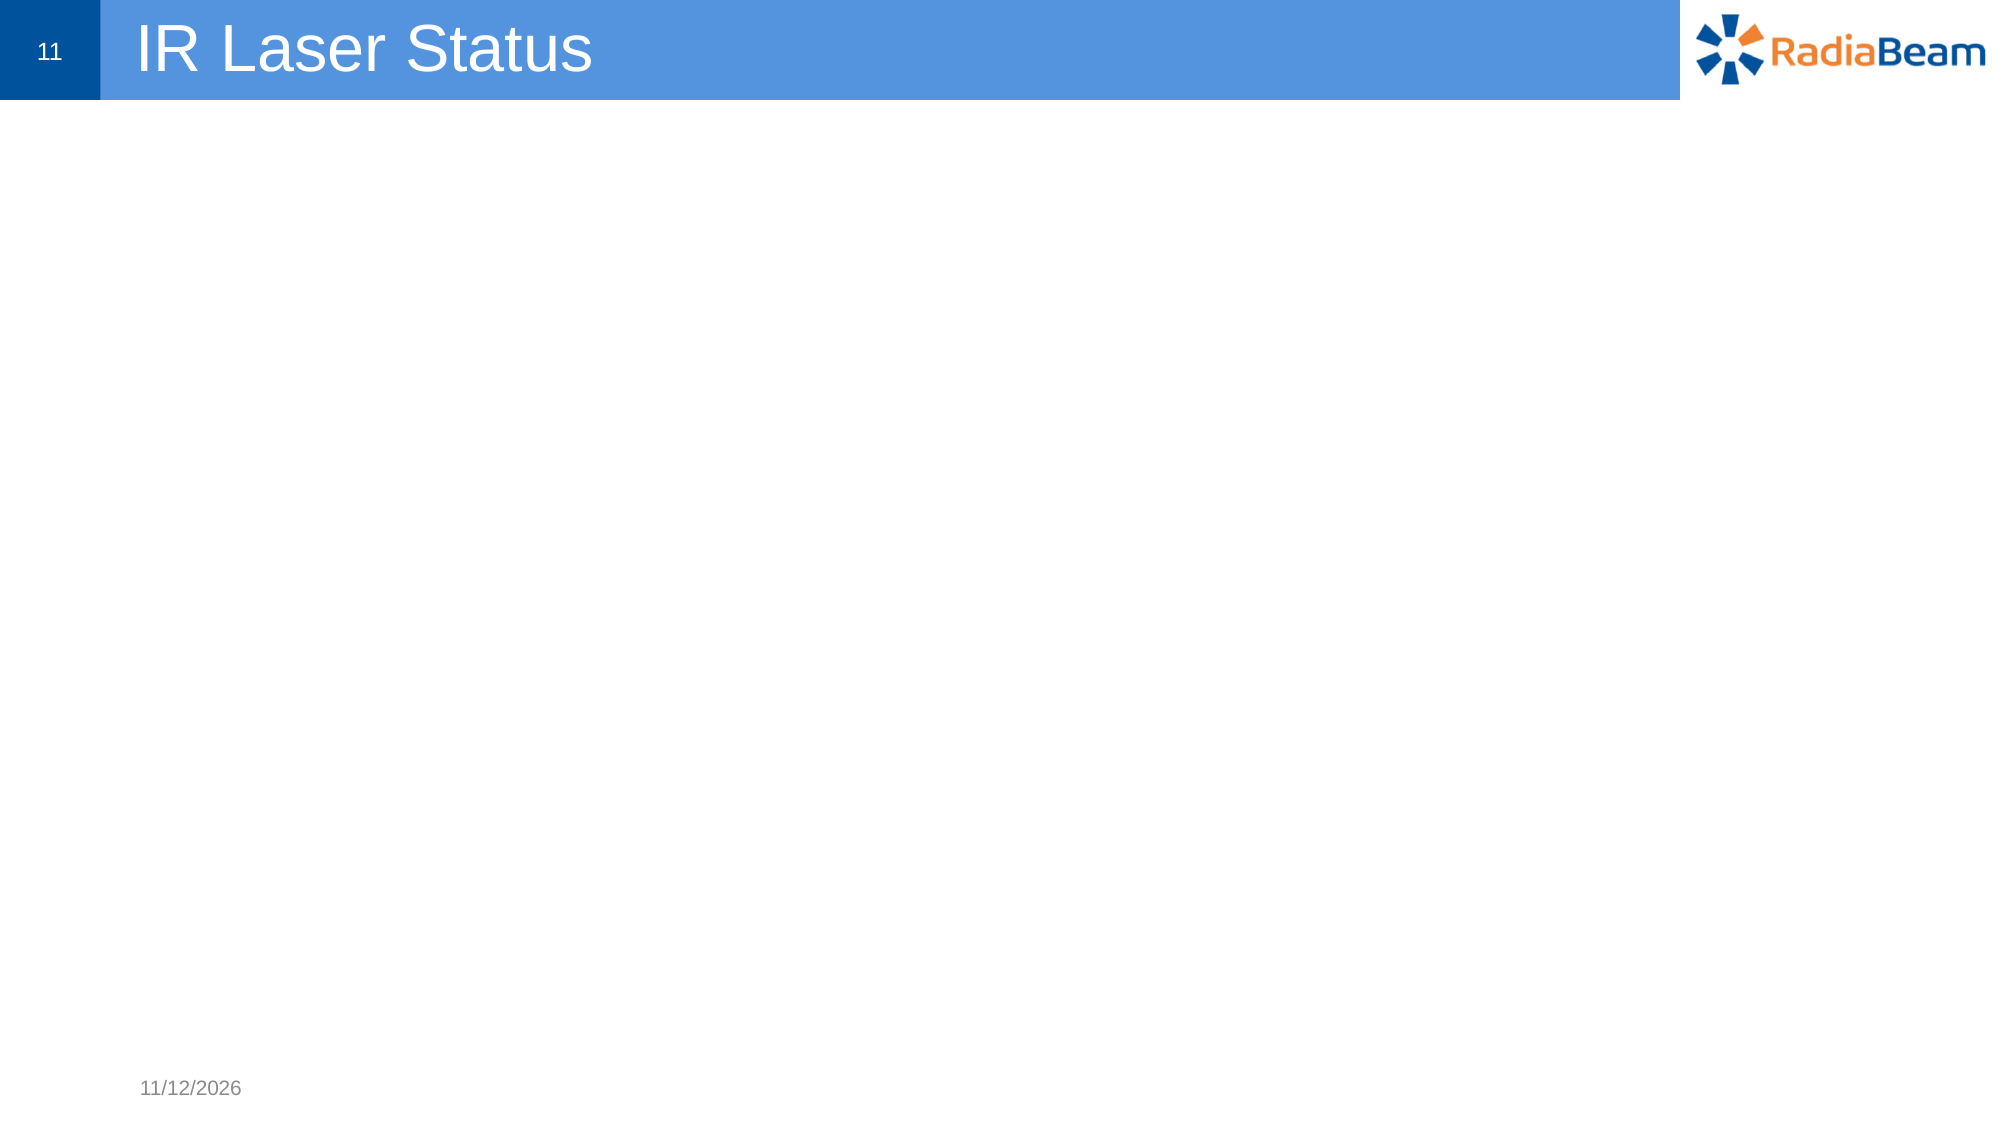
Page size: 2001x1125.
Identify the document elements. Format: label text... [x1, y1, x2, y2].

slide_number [124, 1071, 373, 1103]
picture [1690, 10, 1991, 90]
title IR Laser Status [120, 5, 1665, 95]
slide_number 11 [0, 0, 100, 100]
